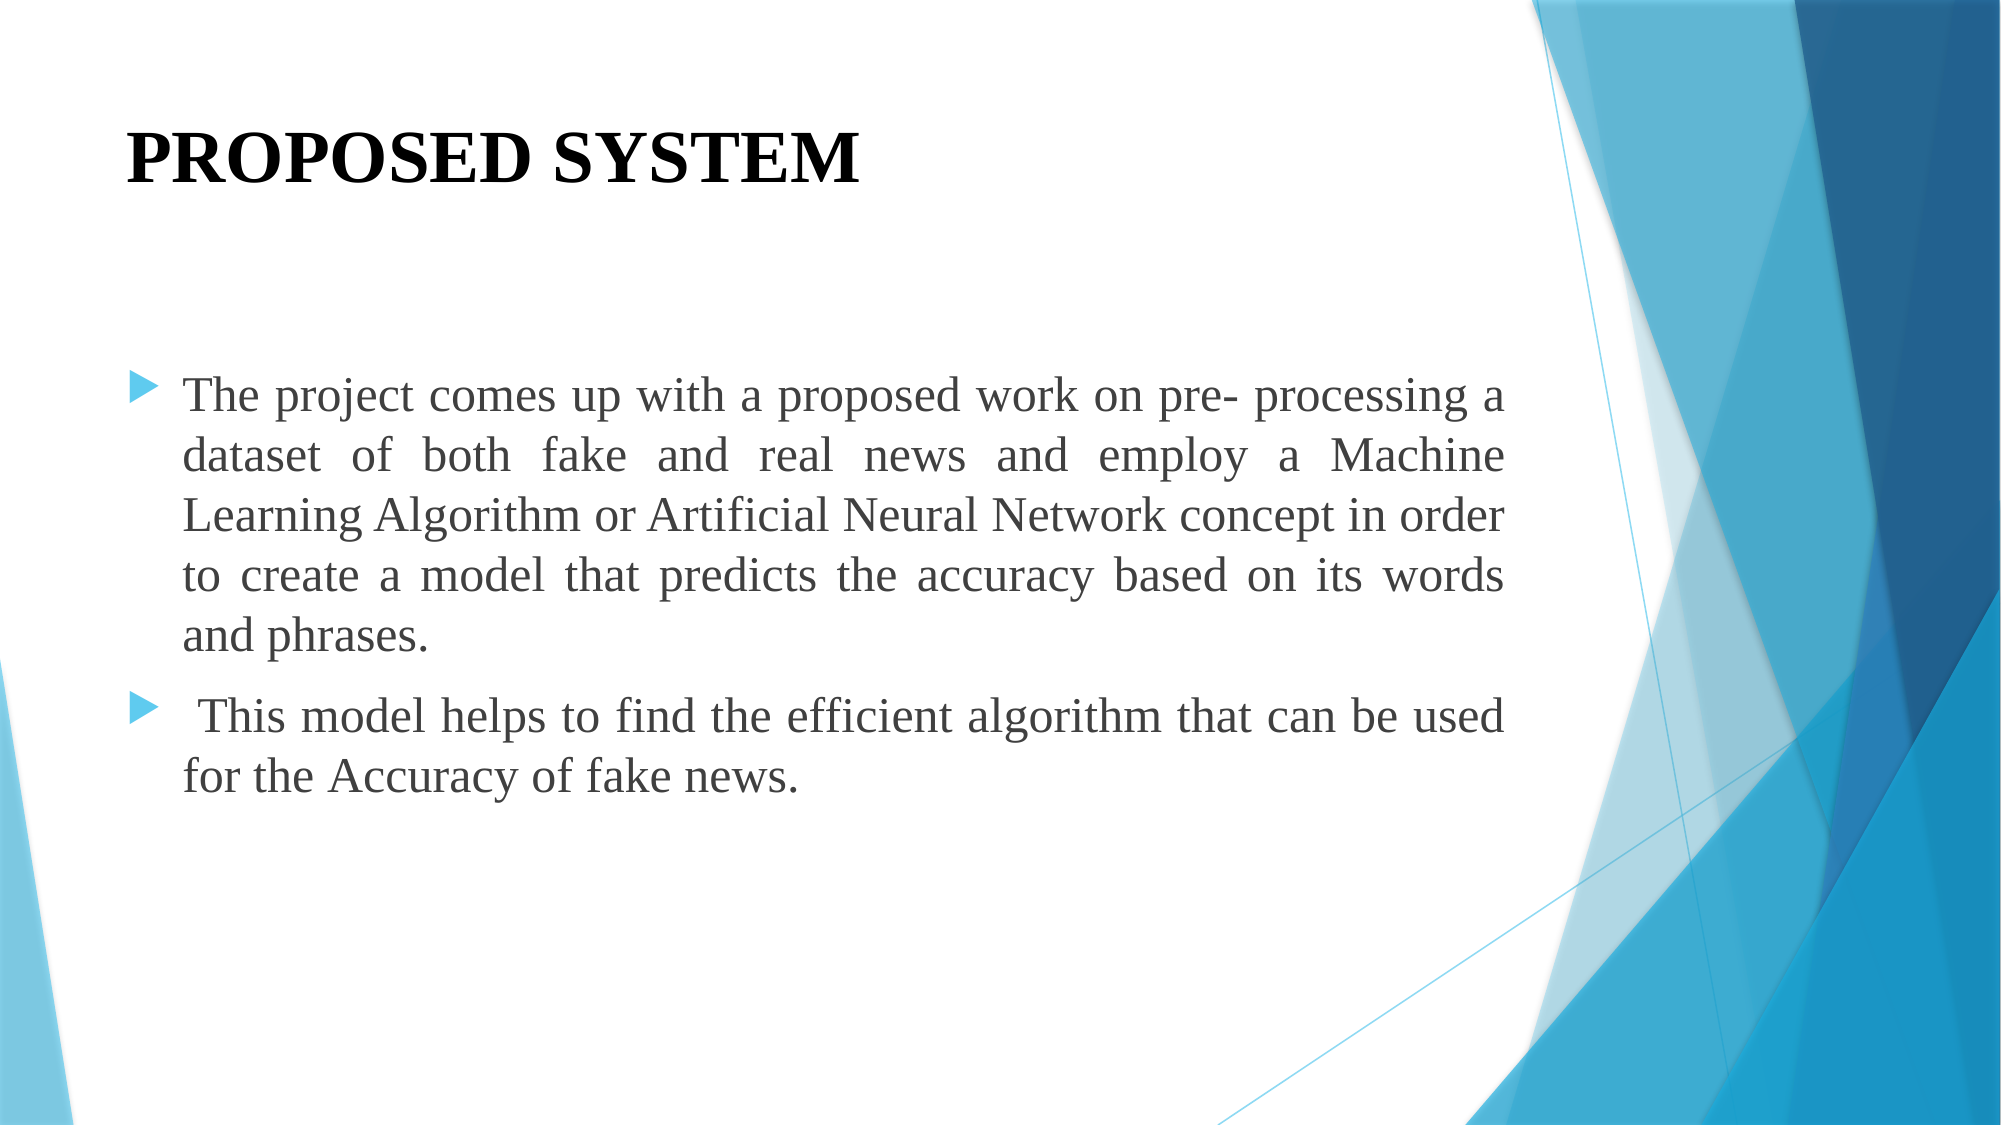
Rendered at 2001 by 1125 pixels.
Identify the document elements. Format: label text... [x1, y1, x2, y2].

list The project comes up with a proposed work on pre- processing a dataset of both fake and real news and employ a Machine Learning Algorithm or Artificial Neural Network concept in order to create a model that predicts the accuracy based on its words and phrases. This model helps to find the efficient algorithm that can be used for the Accuracy of fake news. [111, 354, 1522, 992]
title PROPOSED SYSTEM [111, 99, 1522, 317]
